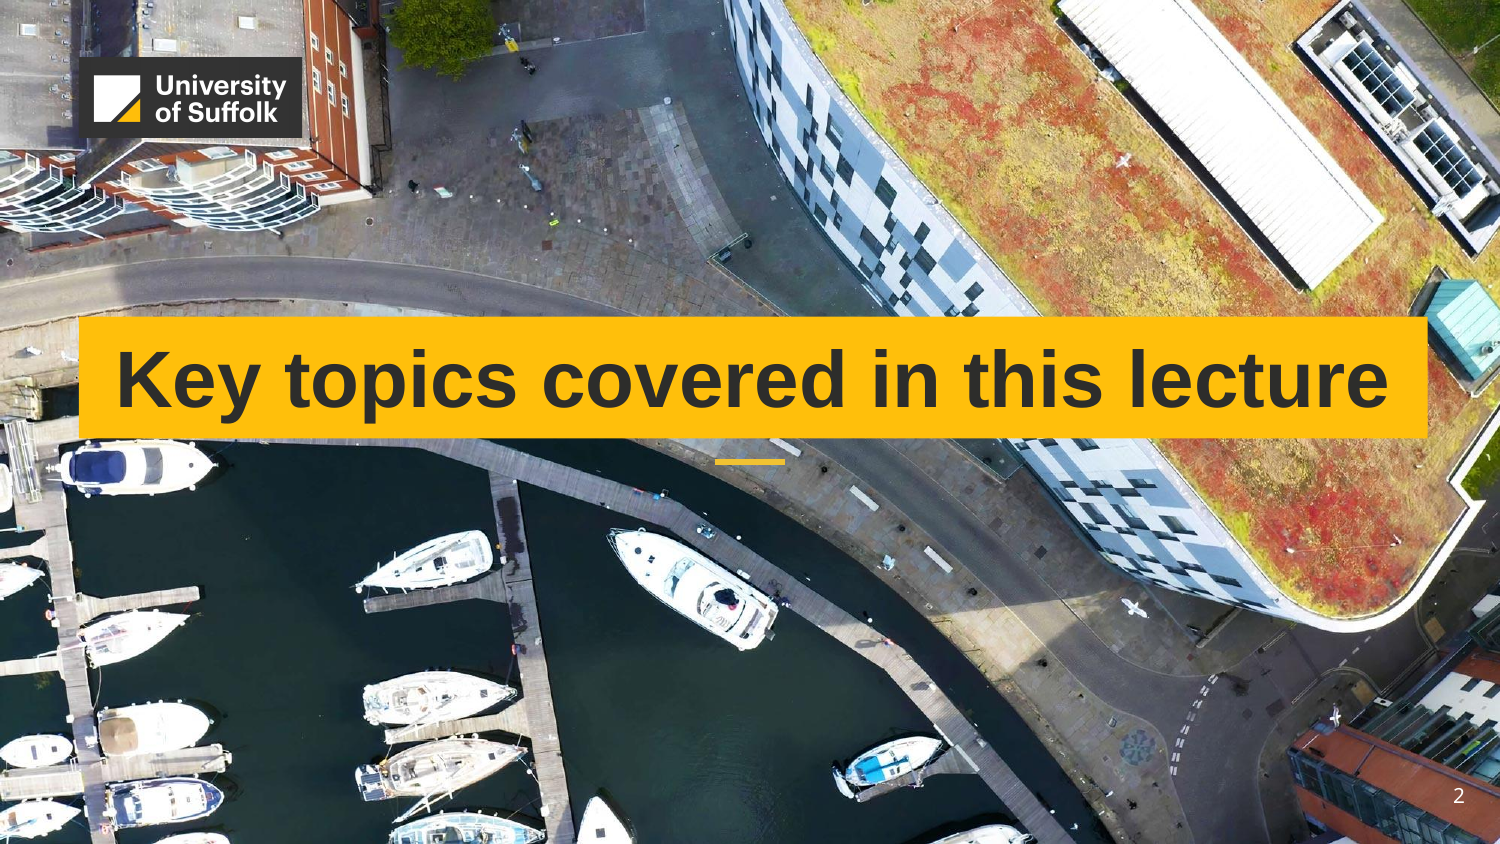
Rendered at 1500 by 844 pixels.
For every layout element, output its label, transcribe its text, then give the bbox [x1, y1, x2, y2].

picture [0, 0, 1500, 844]
slide_number 2 [1389, 764, 1480, 830]
title Key topics covered in this lecture [78, 316, 1428, 439]
